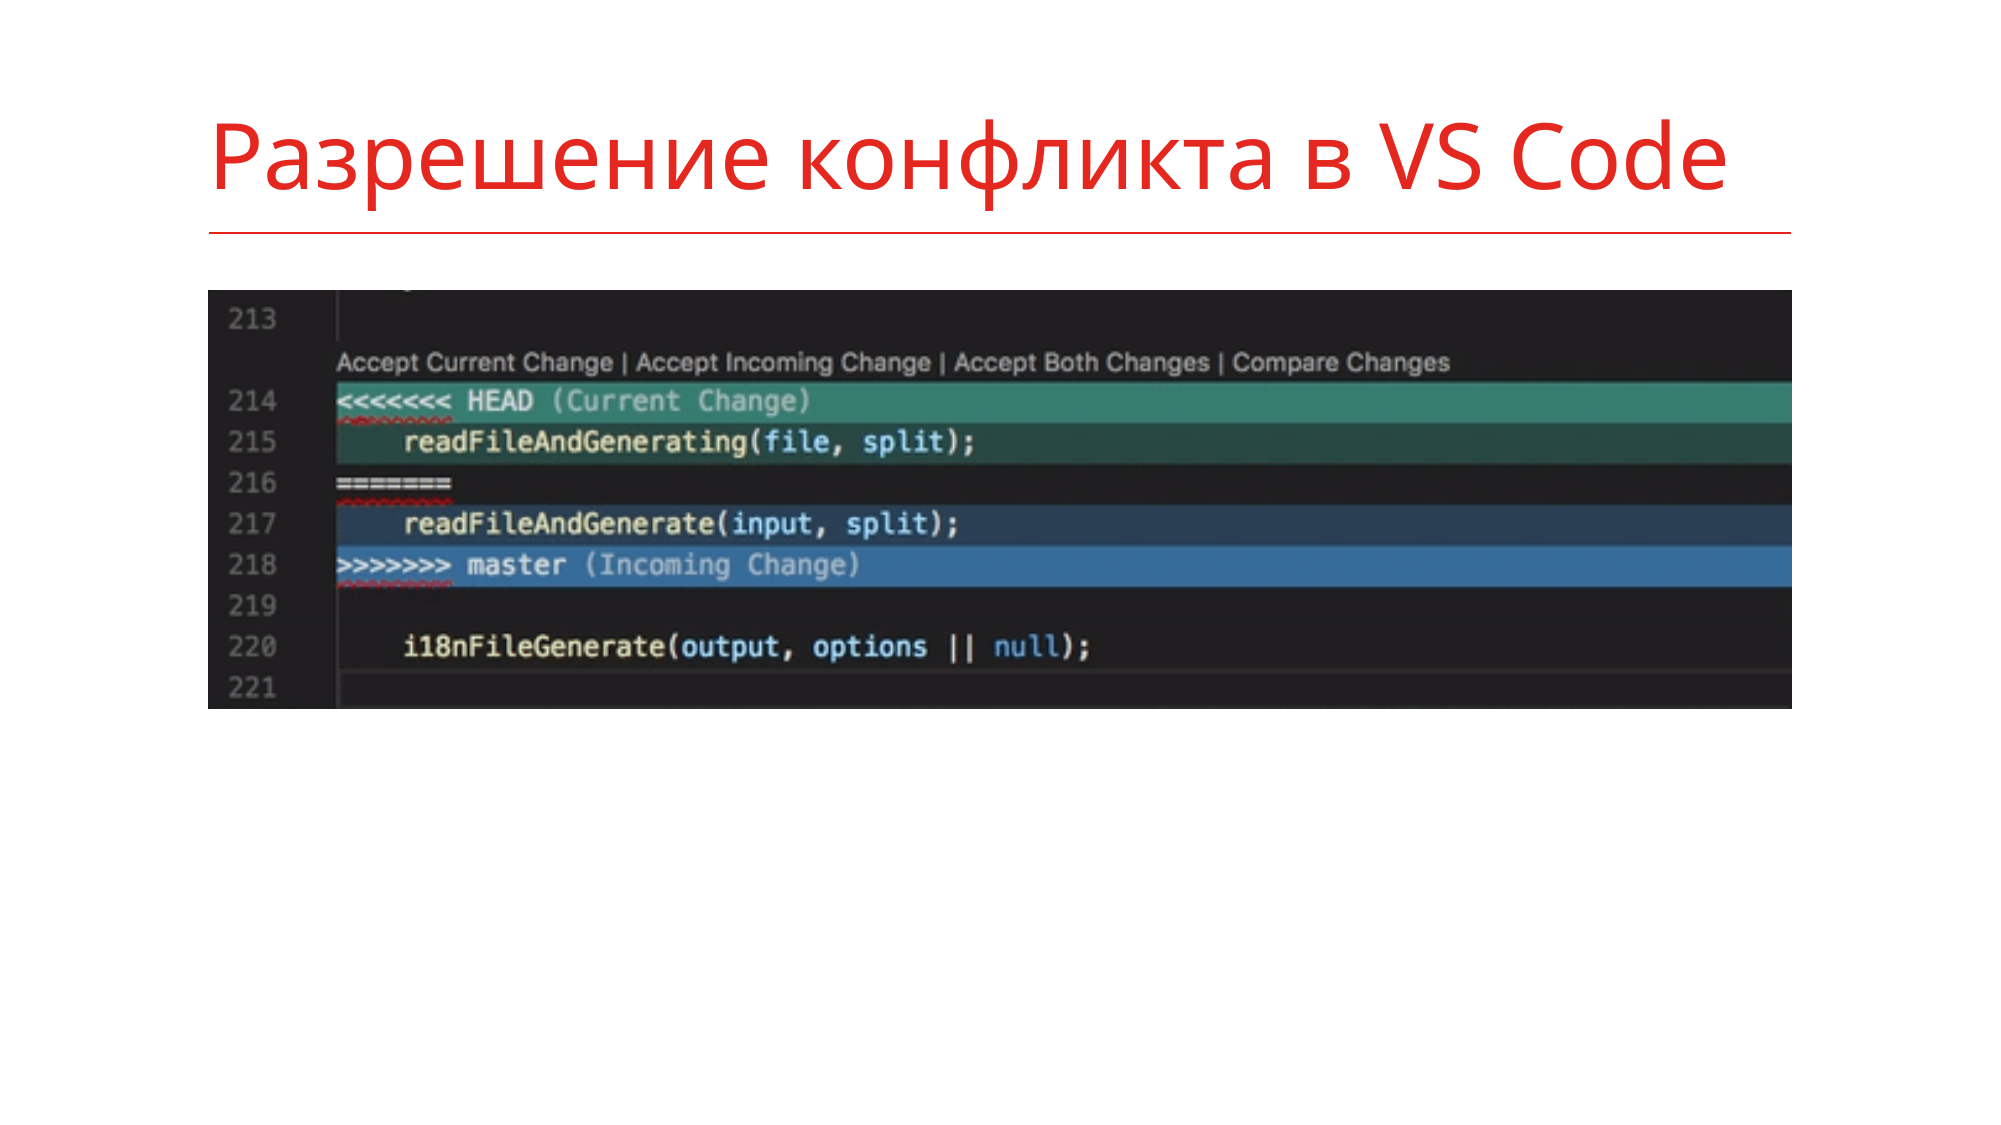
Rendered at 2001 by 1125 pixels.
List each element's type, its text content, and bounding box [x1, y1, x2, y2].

picture [208, 290, 1792, 710]
title Разрешение конфликта в VS Code [208, 54, 1792, 232]
